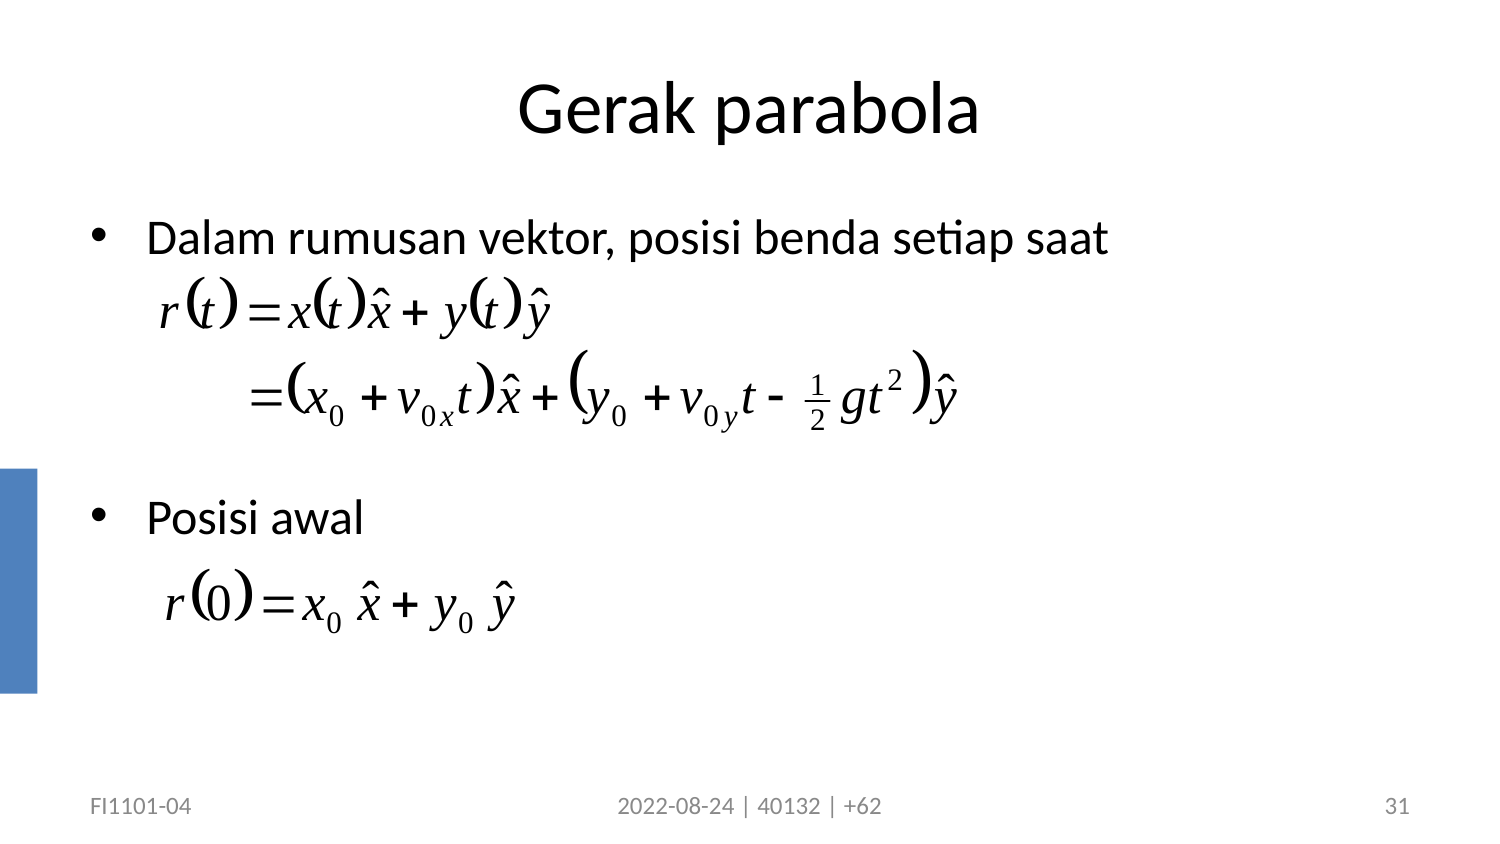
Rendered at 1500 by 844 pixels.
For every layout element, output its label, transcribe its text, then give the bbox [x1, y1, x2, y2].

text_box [148, 274, 968, 448]
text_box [154, 568, 528, 648]
title Gerak parabola [74, 33, 1426, 175]
footer 2022-08-24 | 40132 | +62 [512, 782, 988, 827]
slide_number FI1101-04 [75, 782, 463, 827]
slide_number 31 [1074, 782, 1425, 827]
list Dalam rumusan vektor, posisi benda setiap saat Posisi awal [74, 196, 1426, 754]
